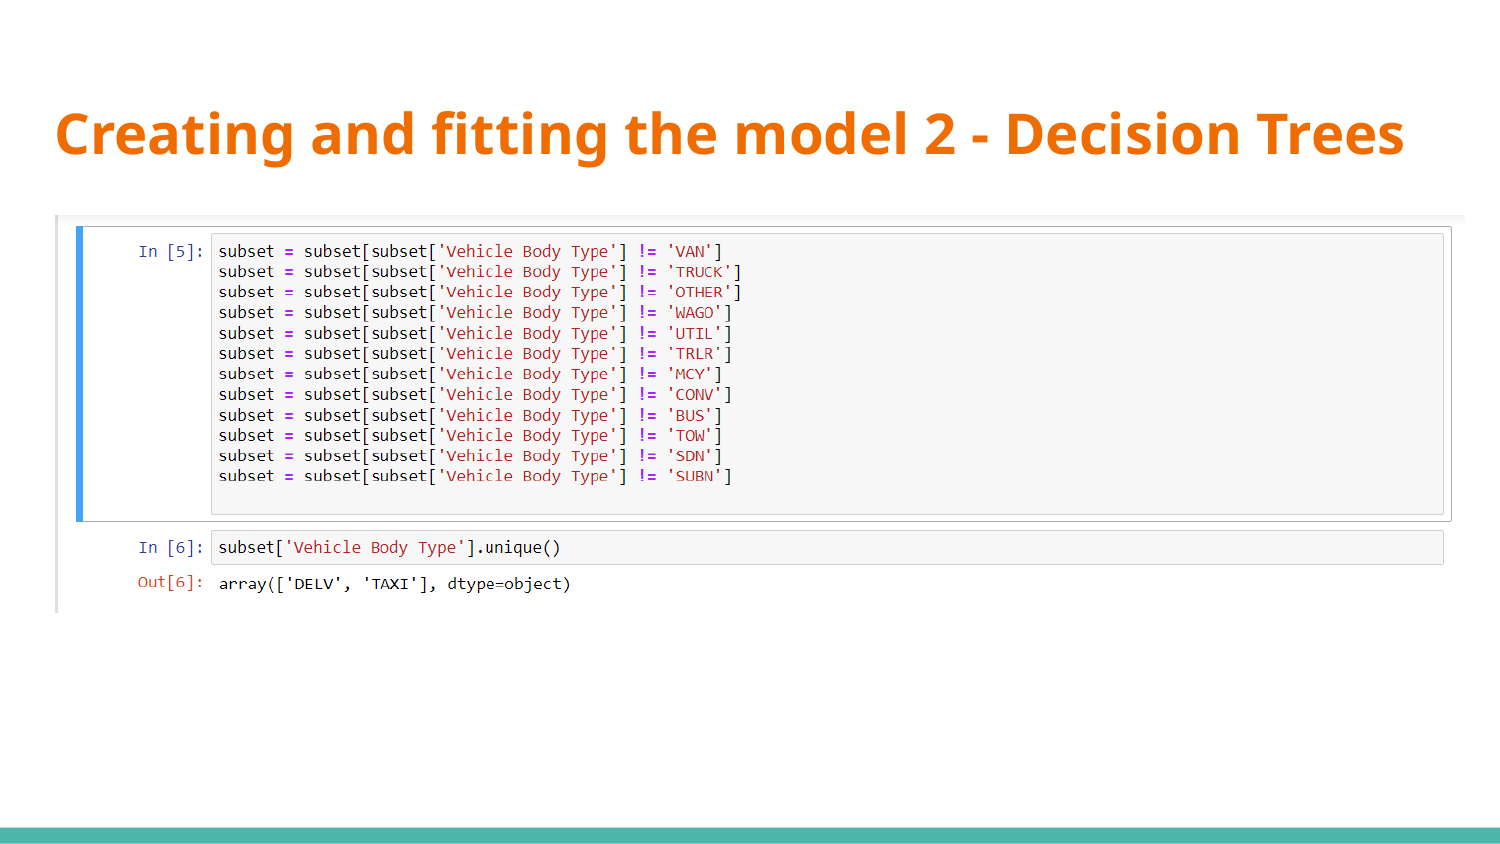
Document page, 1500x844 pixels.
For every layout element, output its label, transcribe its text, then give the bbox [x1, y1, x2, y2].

title Creating and fitting the model 2 - Decision Trees [39, 83, 1438, 200]
picture [54, 215, 1465, 613]
